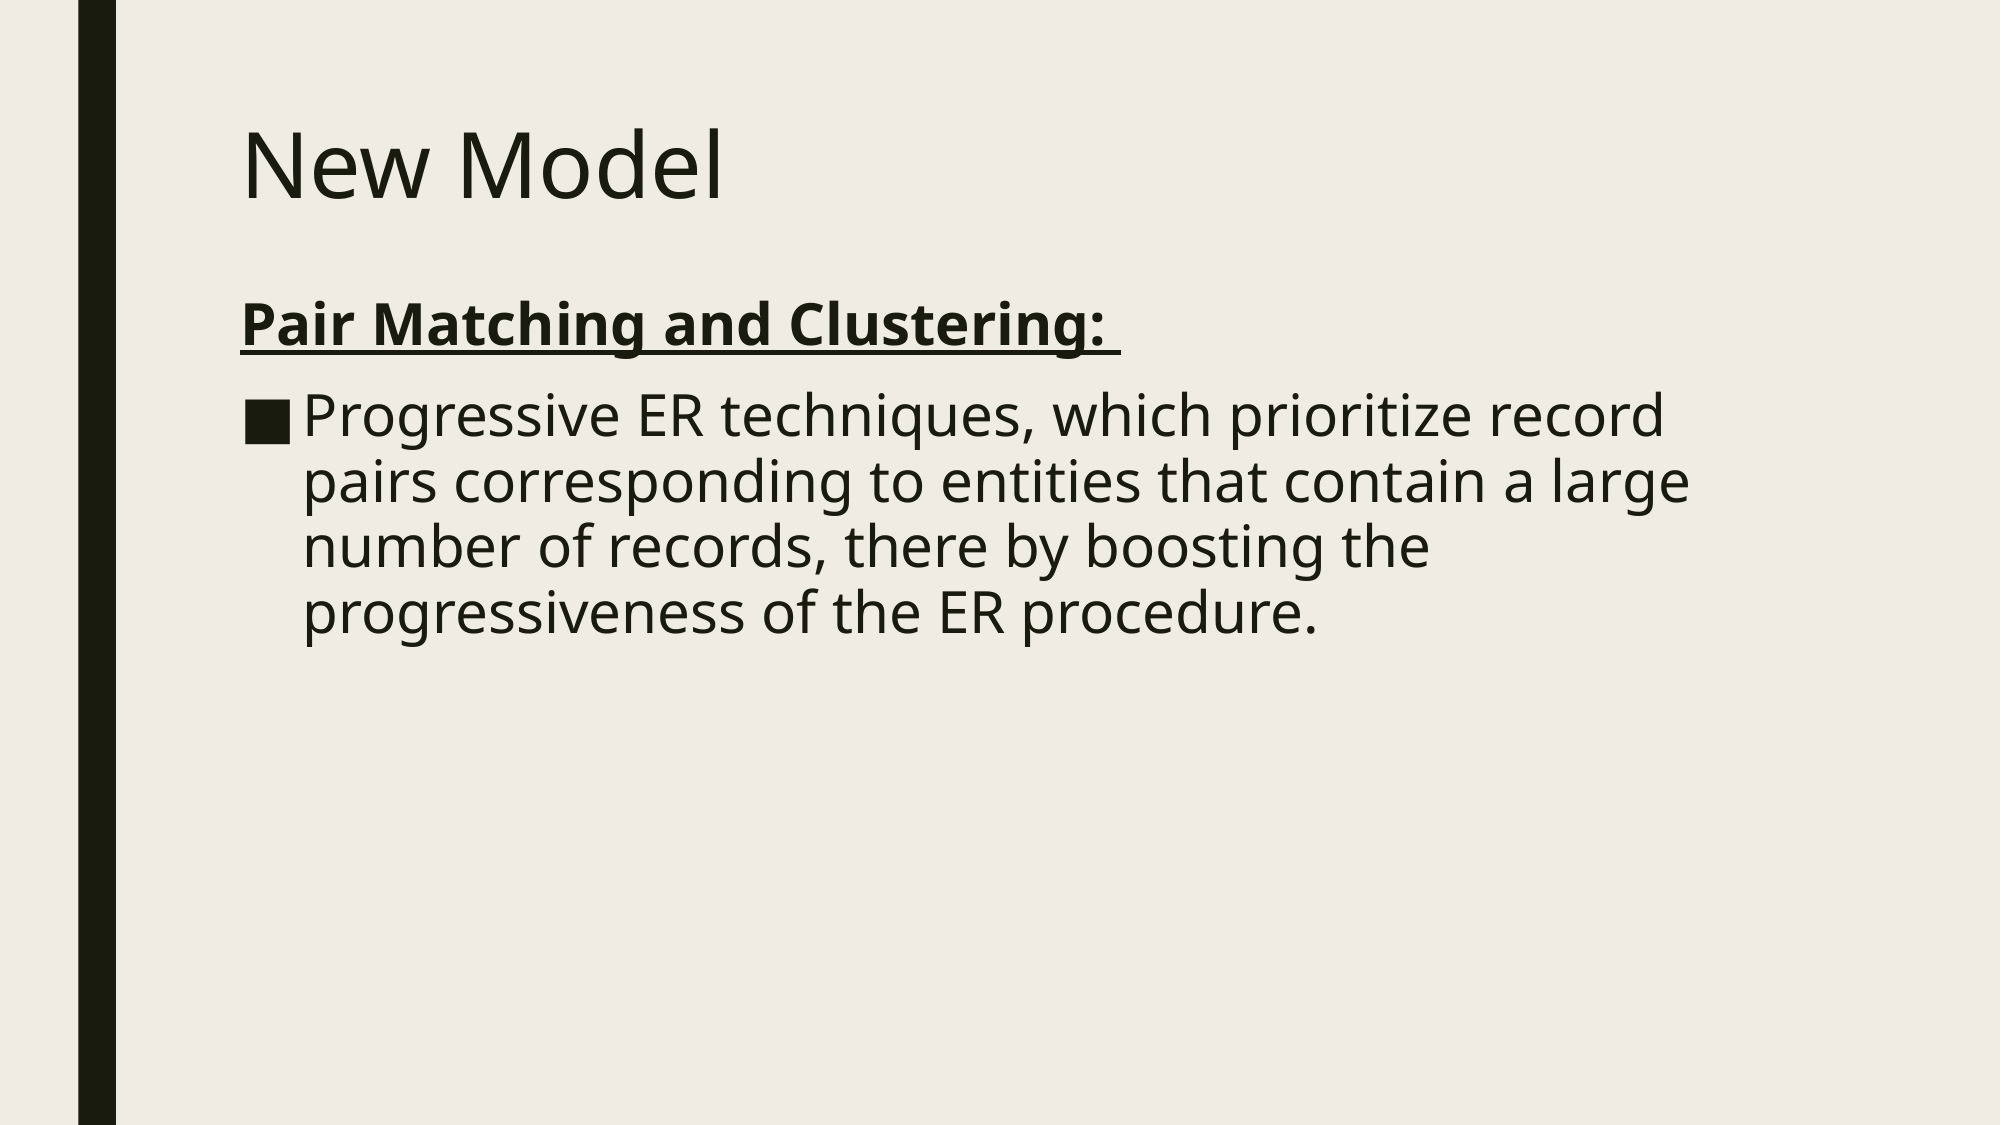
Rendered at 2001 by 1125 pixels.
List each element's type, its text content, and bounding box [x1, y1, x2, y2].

list Pair Matching and Clustering: Progressive ER techniques, which prioritize record pairs corresponding to entities that contain a large number of records, there by boosting the progressiveness of the ER procedure. [225, 285, 1800, 963]
title New Model [225, 112, 1800, 285]
